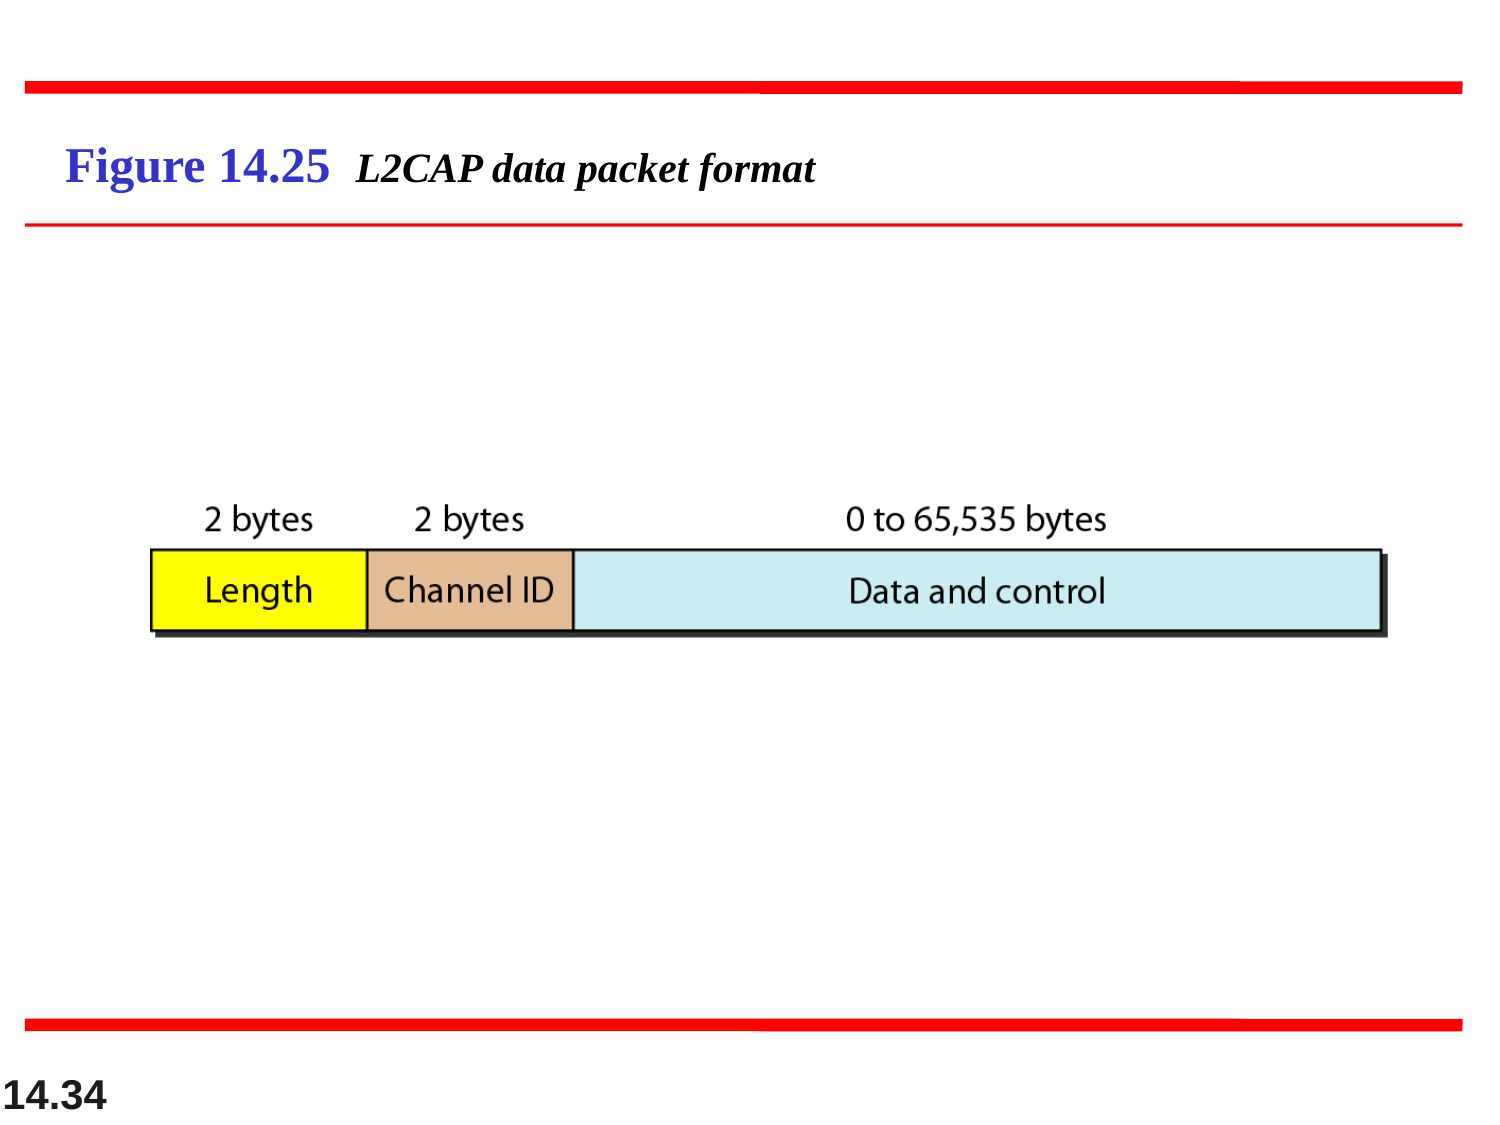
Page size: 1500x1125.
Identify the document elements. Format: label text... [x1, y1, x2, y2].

slide_number 14.34 [0, 1050, 300, 1125]
text_box Figure 14.25 L2CAP data packet format [50, 124, 831, 200]
picture [150, 500, 1388, 638]
